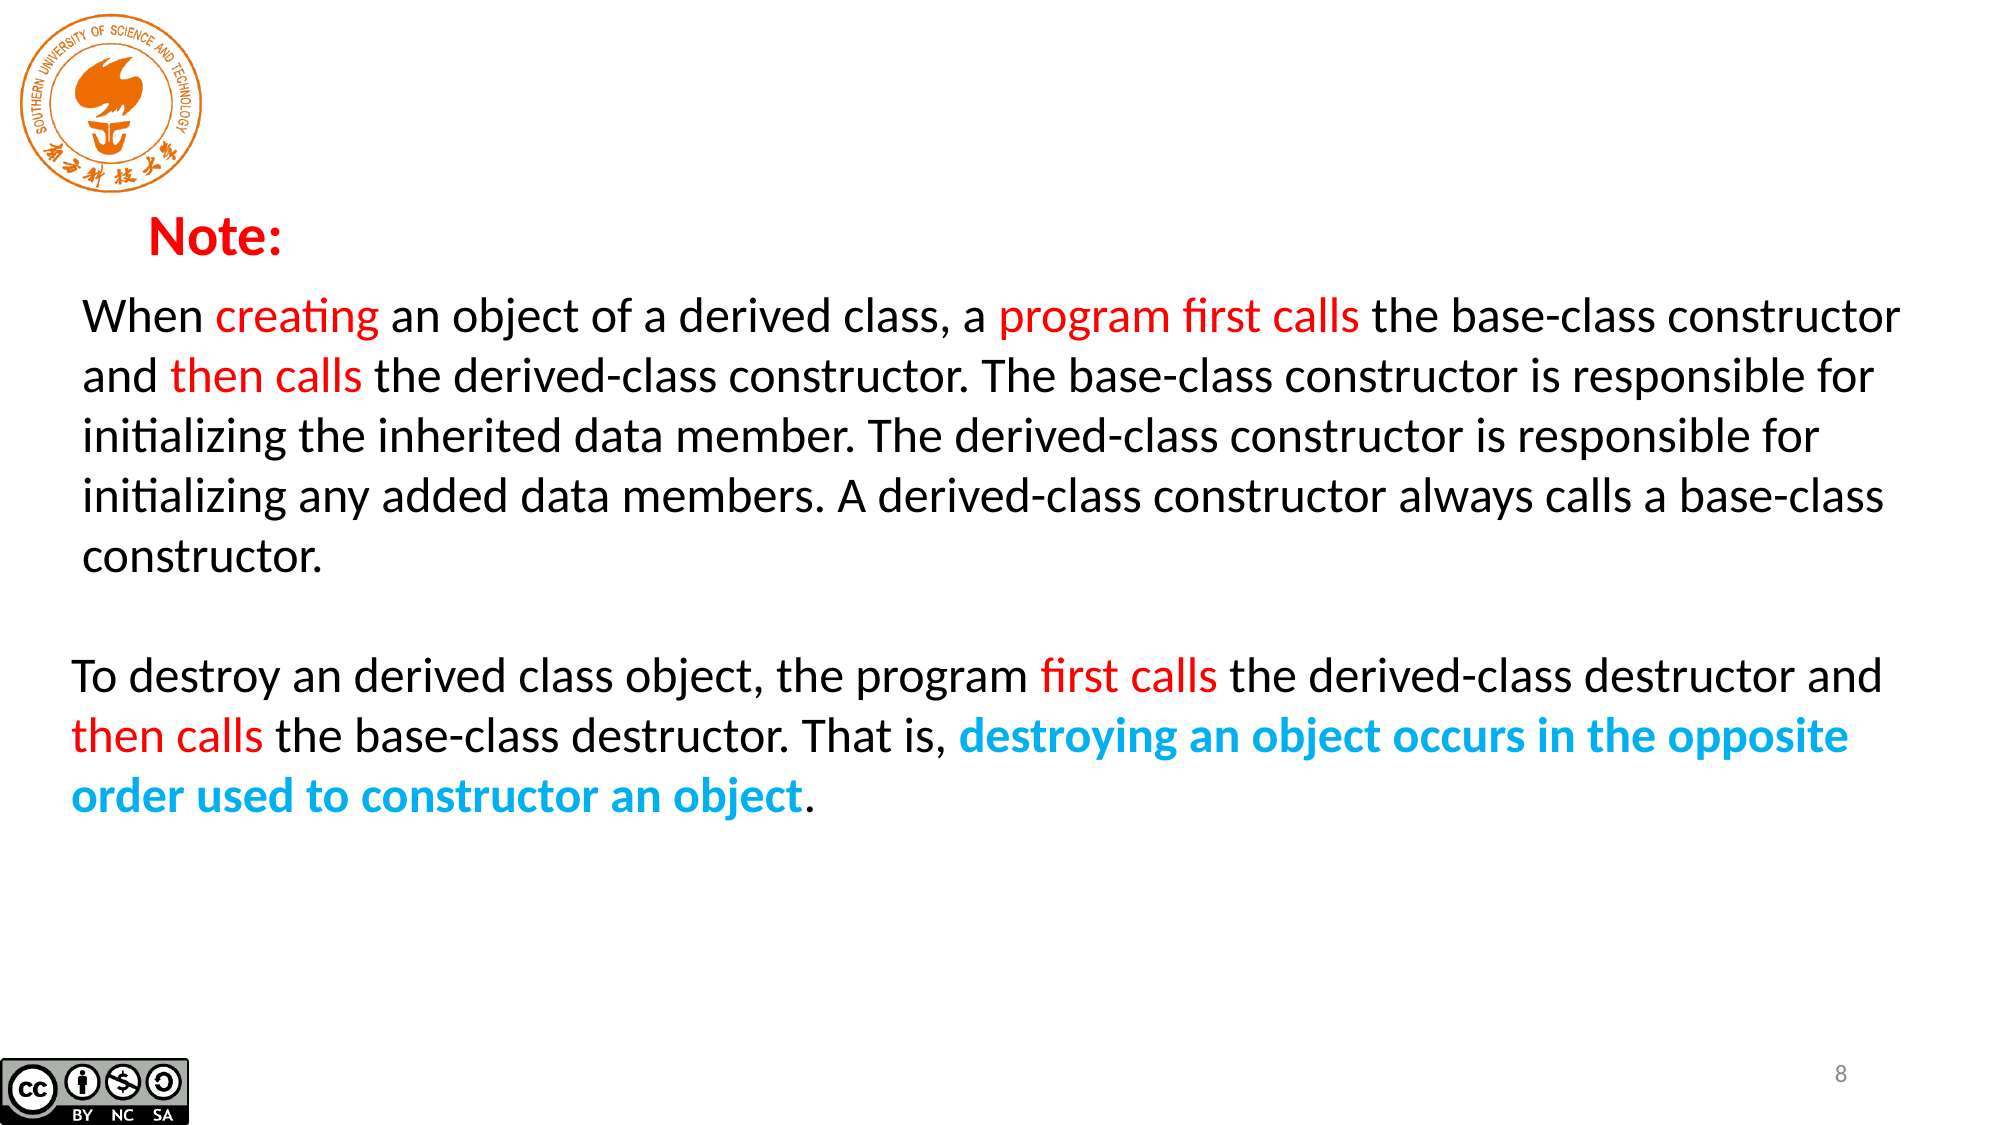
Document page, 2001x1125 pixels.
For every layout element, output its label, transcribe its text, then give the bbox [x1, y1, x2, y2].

text_box When creating an object of a derived class, a program first calls the base-class constructor and then calls the derived-class constructor. The base-class constructor is responsible for initializing the inherited data member. The derived-class constructor is responsible for initializing any added data members. A derived-class constructor always calls a base-class constructor. [67, 275, 1955, 590]
text_box Note: [134, 189, 299, 275]
picture [18, 11, 202, 194]
text_box To destroy an derived class object, the program first calls the derived-class destructor and then calls the base-class destructor. That is, destroying an object occurs in the opposite order used to constructor an object. [56, 635, 1972, 890]
picture [0, 1058, 189, 1125]
slide_number 8 [1412, 1042, 1863, 1103]
